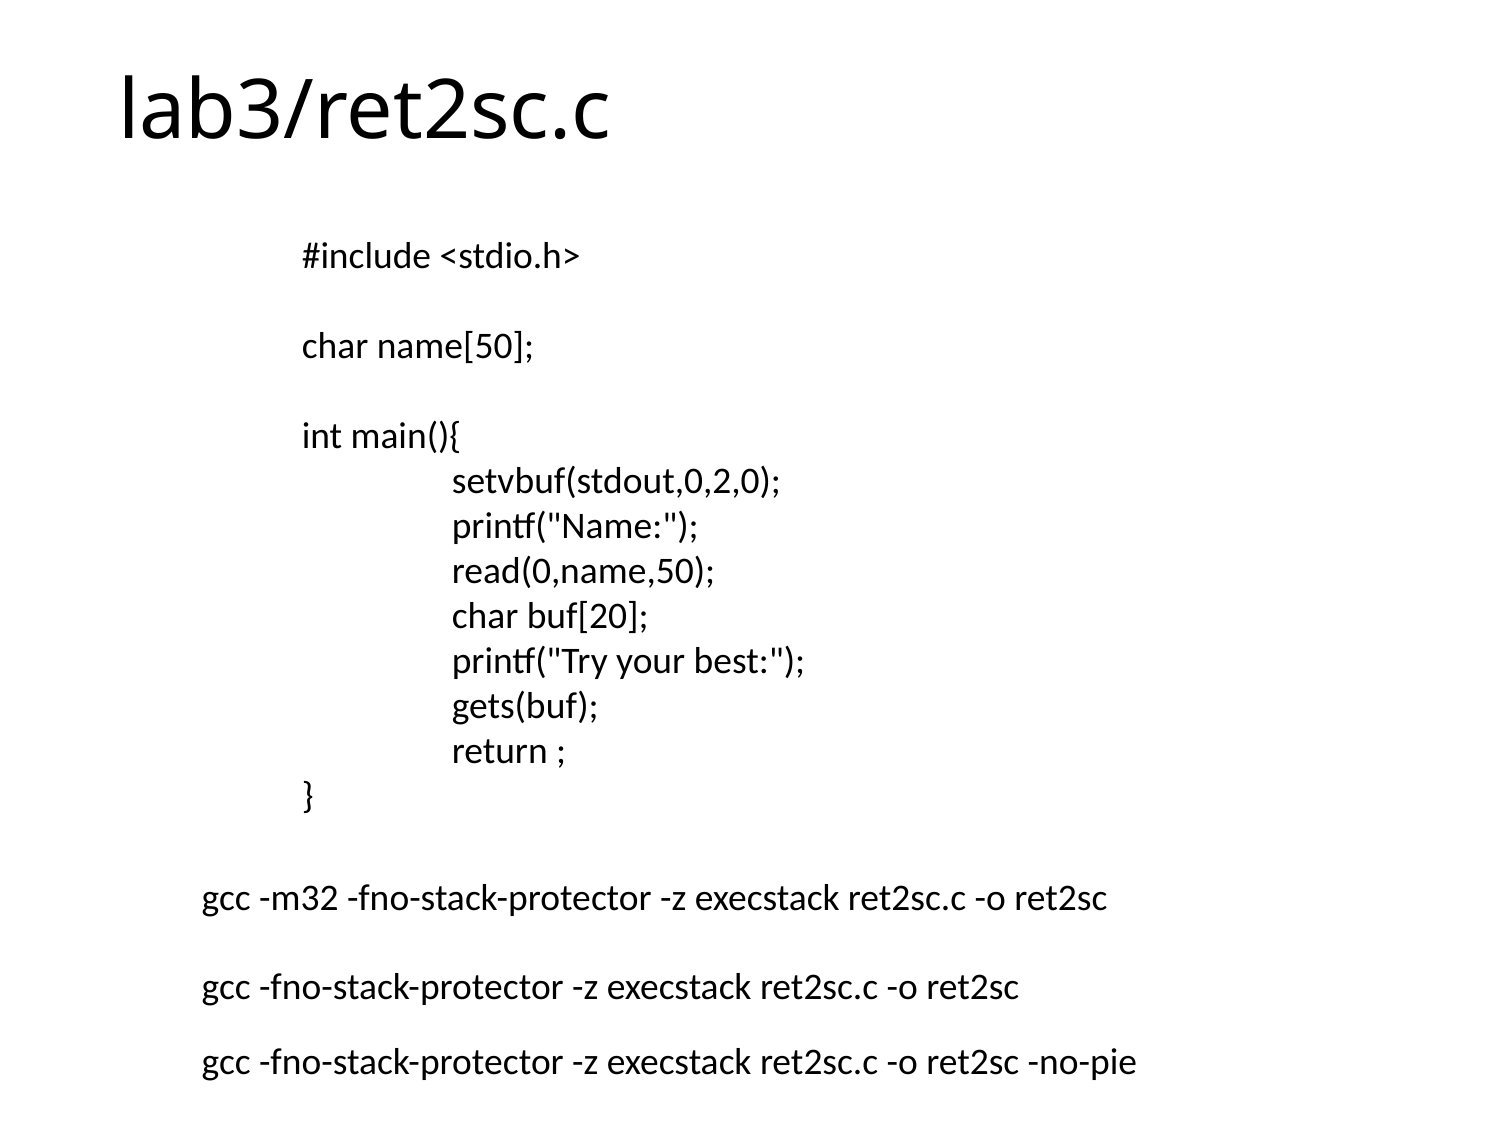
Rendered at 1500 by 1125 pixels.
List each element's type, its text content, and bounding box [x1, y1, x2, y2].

text_box gcc -fno-stack-protector -z execstack ret2sc.c -o ret2sc -no-pie [186, 1030, 1235, 1090]
text_box #include <stdio.h> char name[50]; int main(){ setvbuf(stdout,0,2,0); printf("Name:"); read(0,name,50); char buf[20]; printf("Try your best:"); gets(buf); return ; } [287, 223, 1037, 824]
text_box gcc -fno-stack-protector -z execstack ret2sc.c -o ret2sc [186, 954, 1138, 1015]
text_box gcc -m32 -fno-stack-protector -z execstack ret2sc.c -o ret2sc [186, 865, 1138, 926]
title lab3/ret2sc.c [103, 59, 1397, 165]
